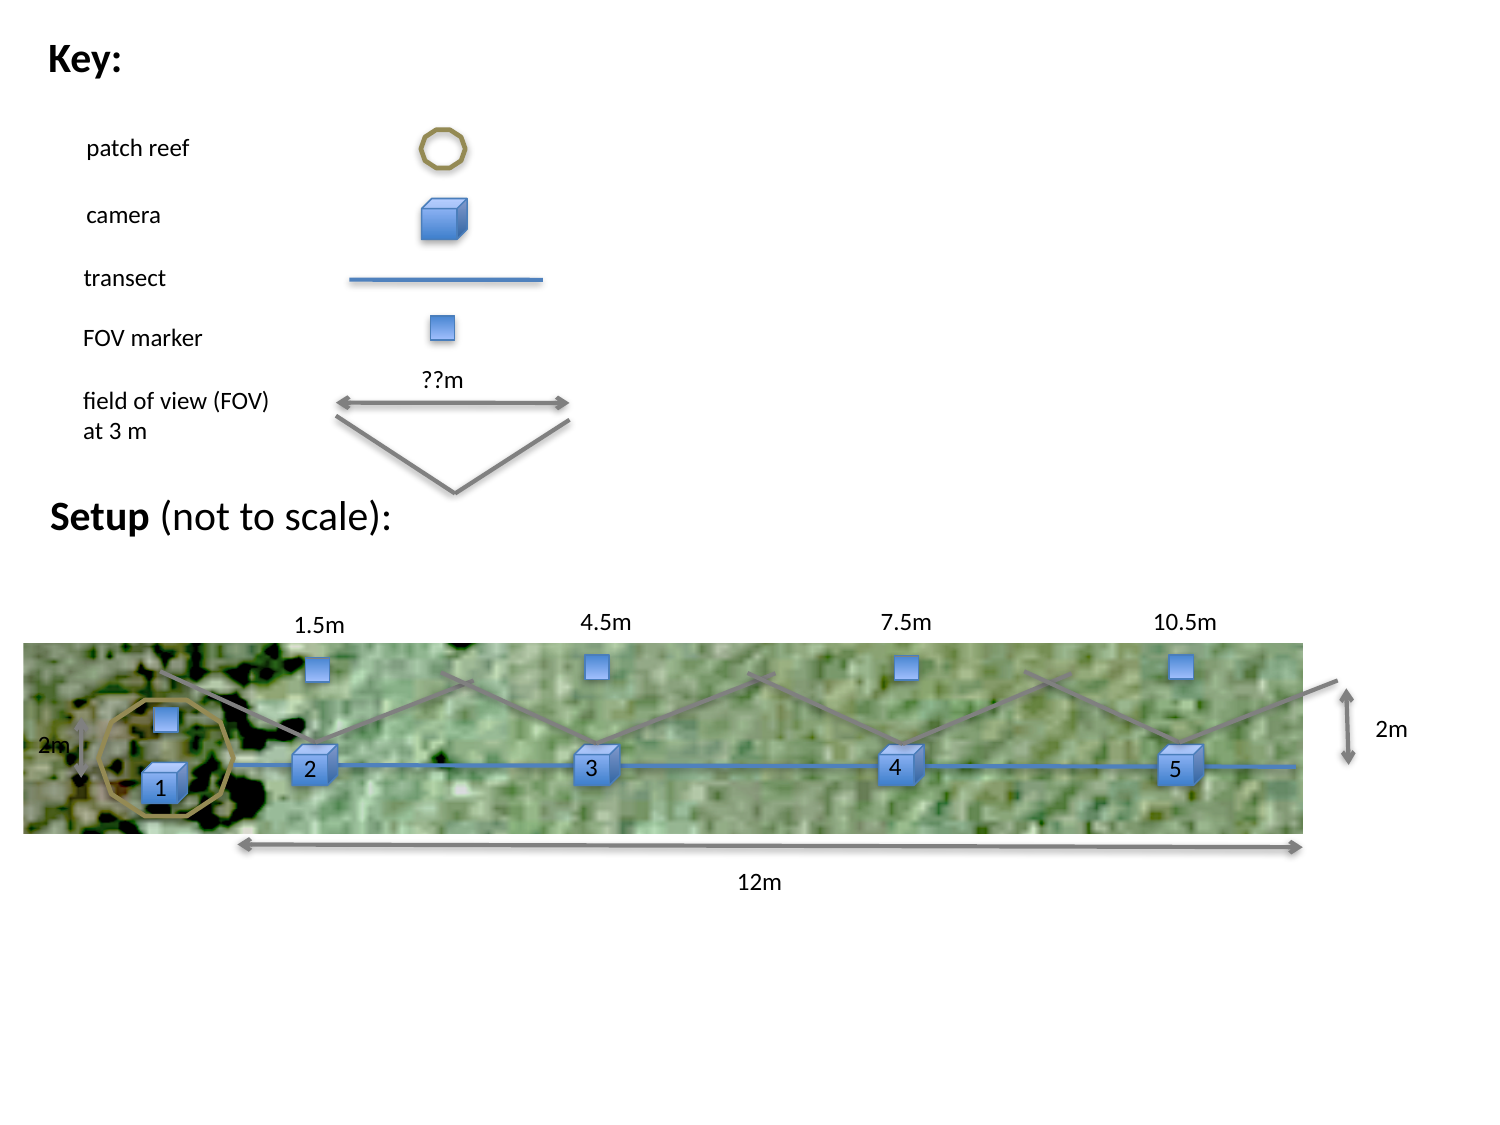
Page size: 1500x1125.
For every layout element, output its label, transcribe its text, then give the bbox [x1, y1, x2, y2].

text_box Setup (not to scale): [35, 481, 432, 547]
text_box camera [71, 191, 310, 237]
text_box patch reef [71, 124, 311, 169]
text_box 4.5m [565, 597, 664, 641]
text_box [430, 315, 455, 341]
text_box 12m [722, 858, 838, 903]
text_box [454, 419, 570, 494]
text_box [356, 411, 435, 515]
text_box [420, 128, 467, 169]
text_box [747, 672, 1020, 745]
text_box ??m [406, 355, 494, 399]
text_box FOV marker [68, 314, 307, 360]
text_box 2m [1360, 705, 1437, 750]
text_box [237, 844, 1304, 848]
text_box Key: [33, 23, 430, 88]
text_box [356, 394, 435, 401]
text_box 1.5m [278, 601, 377, 641]
text_box field of view (FOV) at 3 m [68, 377, 307, 452]
text_box 10.5m [1138, 597, 1236, 641]
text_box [159, 671, 439, 743]
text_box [1023, 670, 1338, 743]
text_box 7.5m [865, 597, 964, 641]
text_box [420, 197, 468, 241]
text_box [440, 672, 746, 744]
text_box transect [68, 254, 308, 299]
picture [23, 643, 1304, 834]
